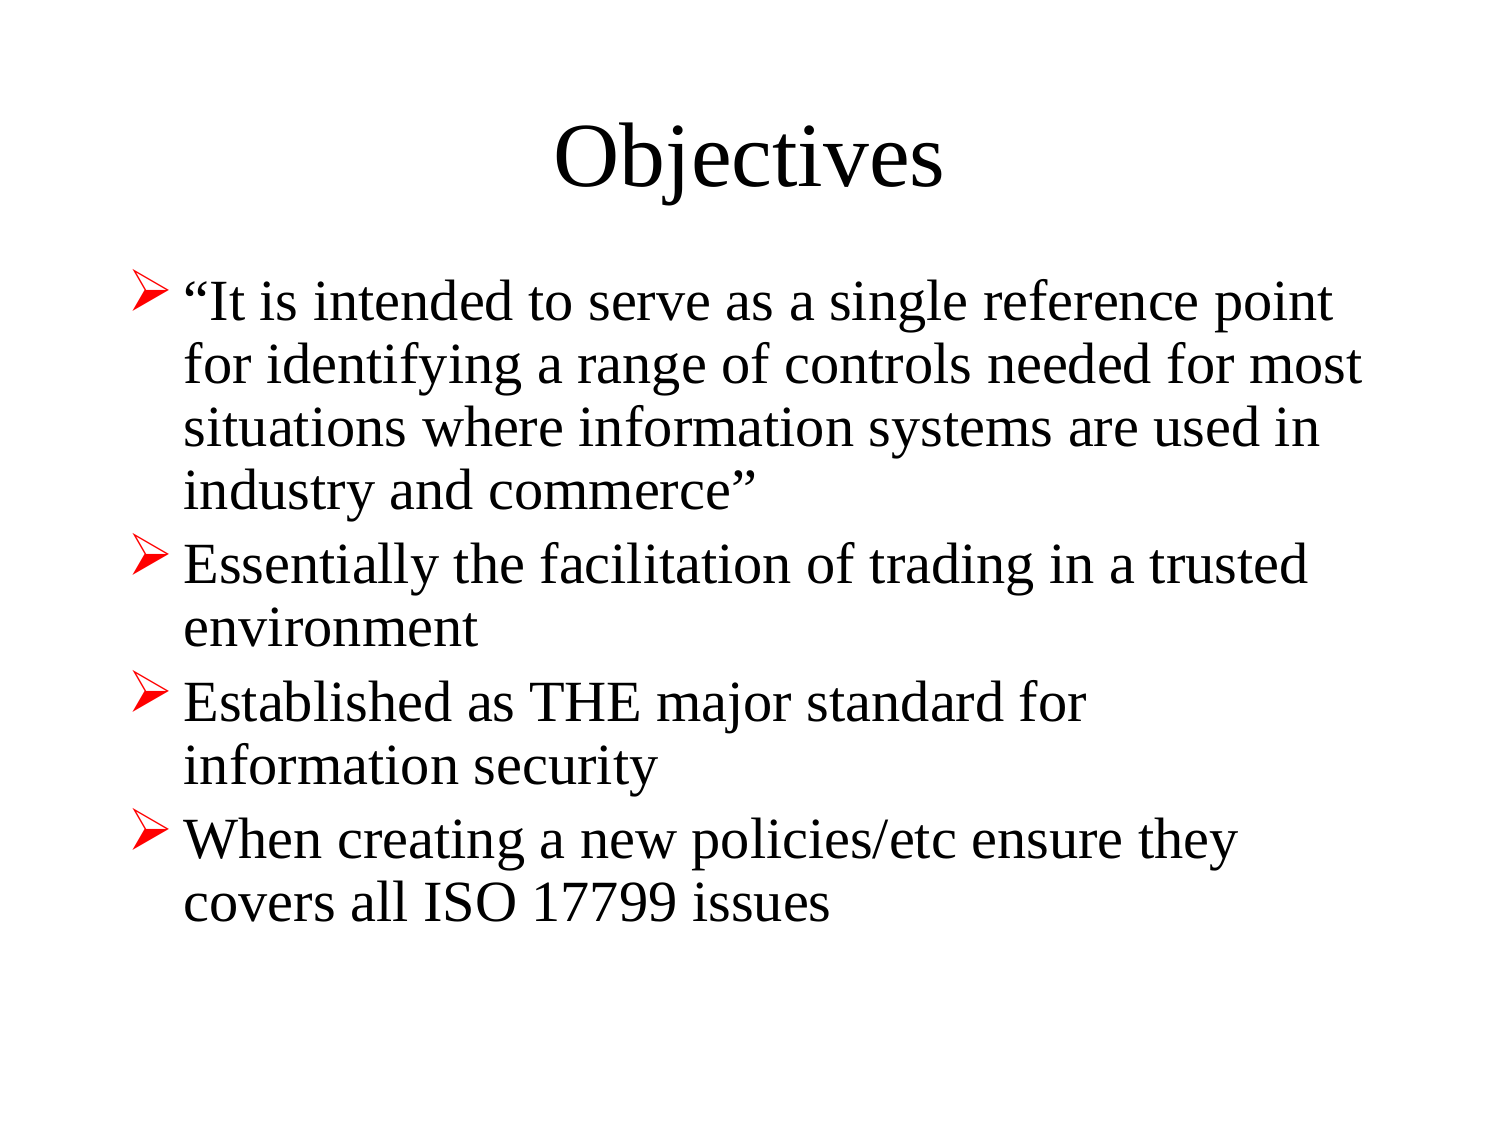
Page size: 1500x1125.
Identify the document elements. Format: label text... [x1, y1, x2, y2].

title Objectives [112, 75, 1388, 225]
list “It is intended to serve as a single reference point for identifying a range of controls needed for most situations where information systems are used in industry and commerce” Essentially the facilitation of trading in a trusted environment Established as THE major standard for information security When creating a new policies/etc ensure they covers all ISO 17799 issues [112, 262, 1388, 938]
